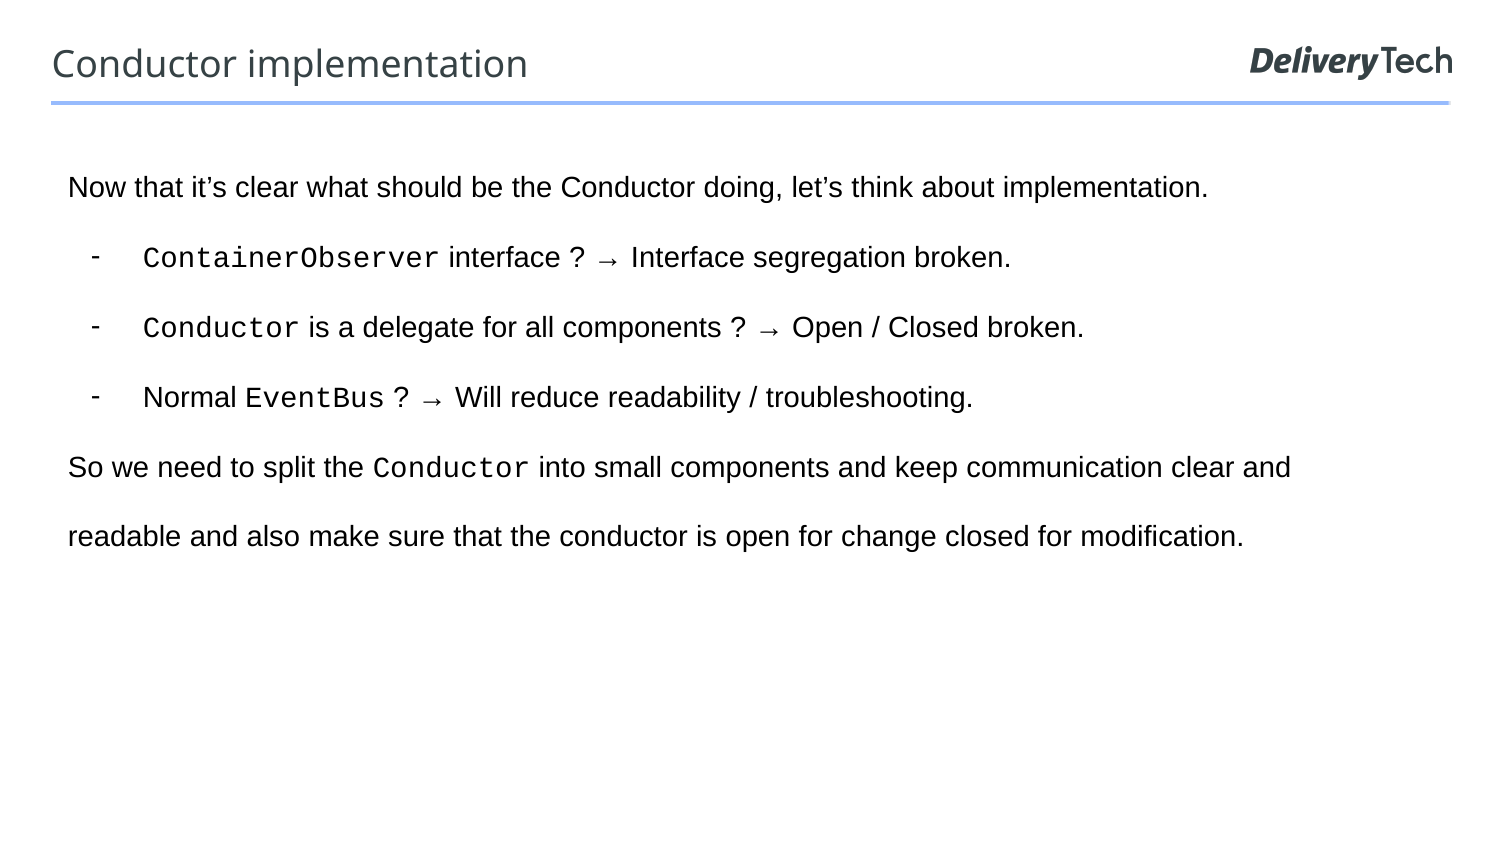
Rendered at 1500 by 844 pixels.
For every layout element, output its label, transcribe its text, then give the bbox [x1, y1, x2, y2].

picture [1250, 46, 1452, 80]
text_box Now that it’s clear what should be the Conductor doing, let’s think about implementation. ContainerObserver interface ? → Interface segregation broken. Conductor is a delegate for all components ? → Open / Closed broken. Normal EventBus ? → Will reduce readability / troubleshooting. So we need to split the Conductor into small components and keep communication clear and readable and also make sure that the conductor is open for change closed for modification. [52, 118, 1418, 594]
picture [51, 101, 1452, 105]
subtitle Conductor implementation [36, 24, 647, 80]
